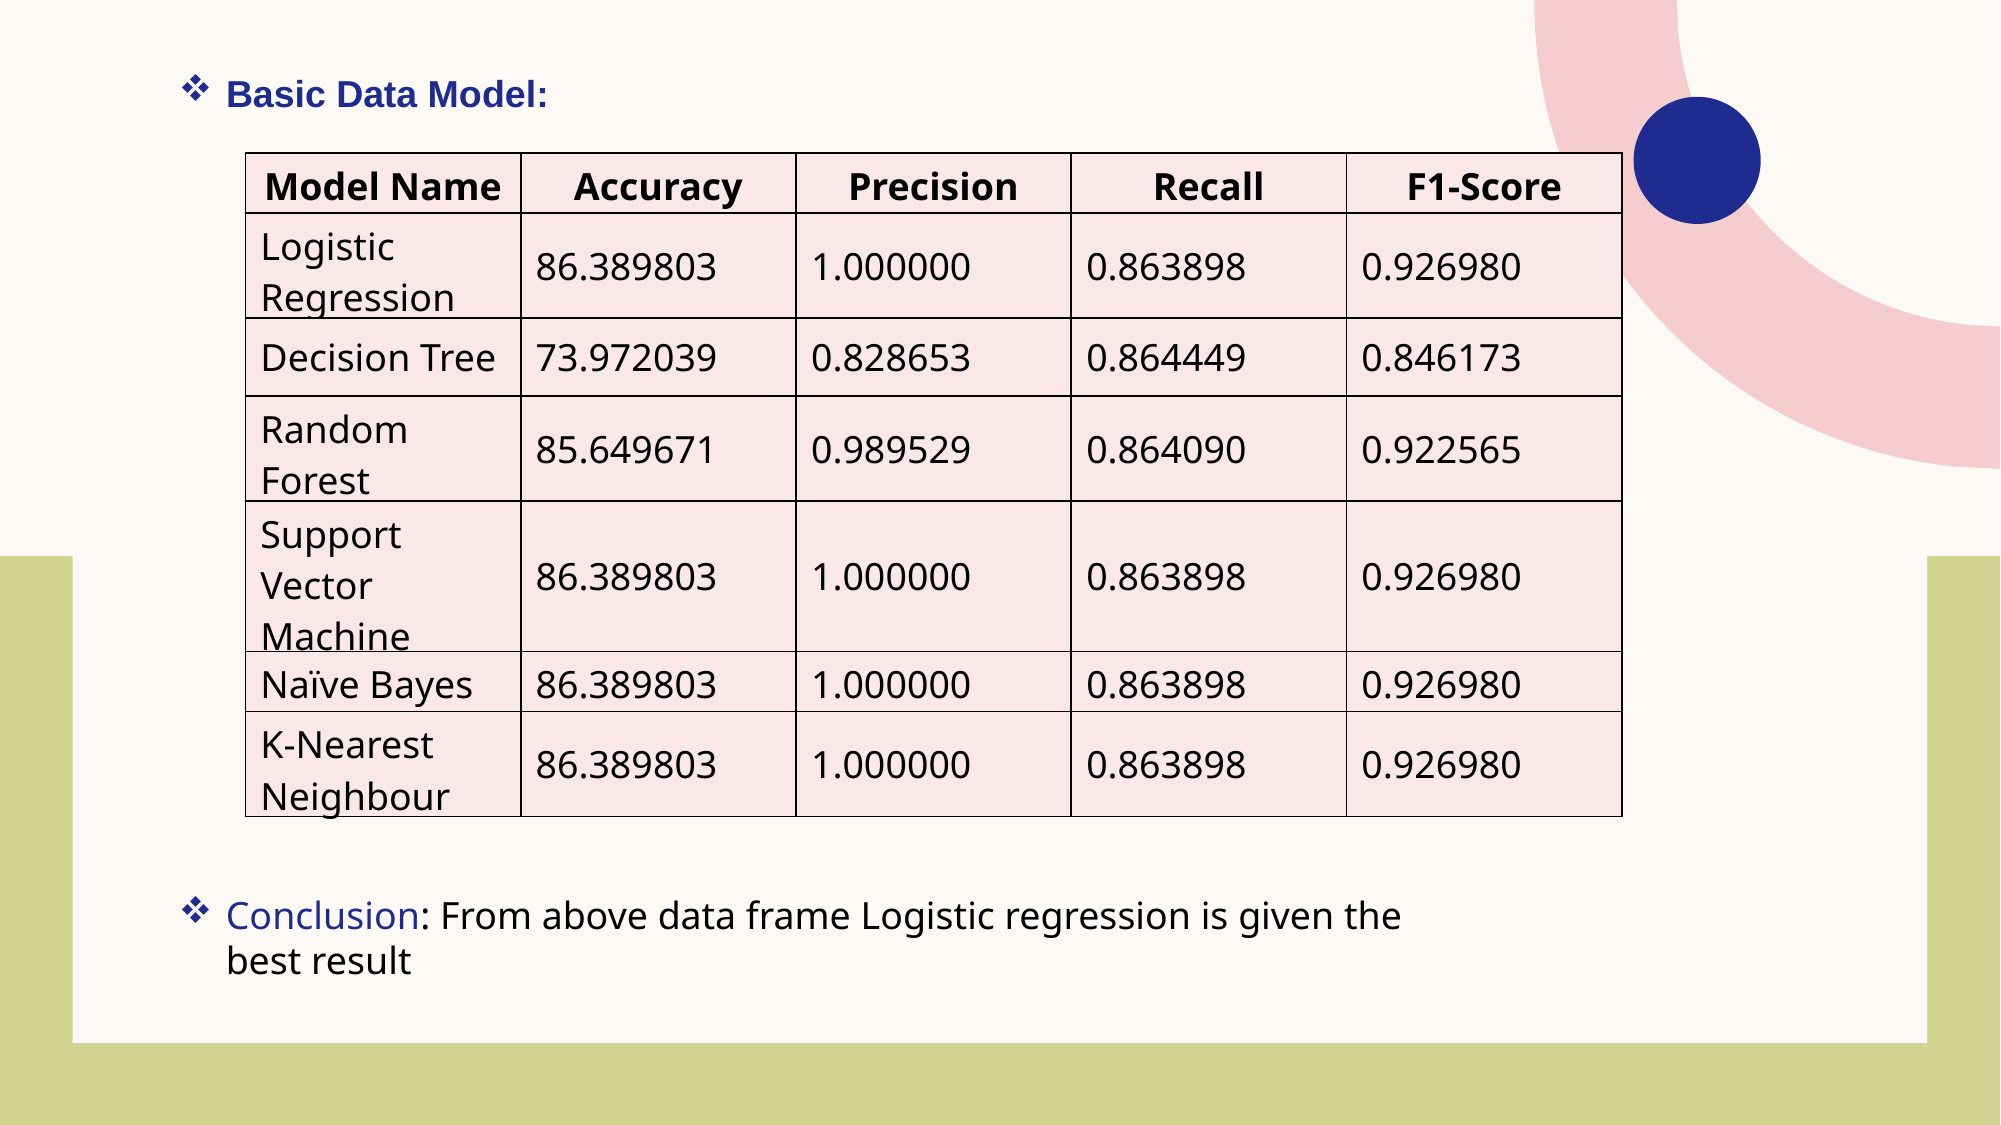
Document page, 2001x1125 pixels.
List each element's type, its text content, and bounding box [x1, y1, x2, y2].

table_cell 0.846173 [1347, 319, 1621, 395]
table_cell 1.000000 [797, 652, 1070, 711]
table_cell 86.389803 [522, 712, 795, 816]
table_cell 0.864090 [1072, 397, 1346, 500]
table_cell 0.863898 [1072, 502, 1346, 651]
text_box Basic Data Model: [164, 62, 1446, 123]
table_cell 0.863898 [1072, 214, 1346, 317]
table_cell Random Forest [246, 397, 520, 500]
table_cell 86.389803 [522, 502, 795, 651]
table_header Precision [797, 154, 1070, 212]
table_cell 0.926980 [1347, 712, 1621, 816]
table_cell 0.863898 [1072, 712, 1346, 816]
table_cell 0.989529 [797, 397, 1070, 500]
table_cell 1.000000 [797, 502, 1070, 651]
table_header Recall [1072, 154, 1346, 212]
table_cell 0.828653 [797, 319, 1070, 395]
table_cell Support Vector Machine [246, 502, 520, 651]
table_header F1-Score [1347, 154, 1621, 212]
table_cell Decision Tree [246, 319, 520, 395]
table_cell 0.922565 [1347, 397, 1621, 500]
table_cell 0.864449 [1072, 319, 1346, 395]
table_cell 73.972039 [522, 319, 795, 395]
table_header Model Name [246, 154, 520, 212]
table_cell 86.389803 [522, 214, 795, 317]
table_cell 85.649671 [522, 397, 795, 500]
table_cell 1.000000 [797, 214, 1070, 317]
table_cell 0.926980 [1347, 652, 1621, 711]
table_cell K-Nearest Neighbour [246, 712, 520, 816]
table_cell Logistic Regression [246, 214, 520, 317]
table_header Accuracy [522, 154, 795, 212]
table_cell 1.000000 [797, 712, 1070, 816]
table_cell 0.863898 [1072, 652, 1346, 711]
text_box Conclusion: From above data frame Logistic regression is given the best result [164, 884, 1471, 989]
table_cell 0.926980 [1347, 502, 1621, 651]
table_cell 0.926980 [1347, 214, 1621, 317]
table_cell Naïve Bayes [246, 652, 520, 711]
table_cell 86.389803 [522, 652, 795, 711]
